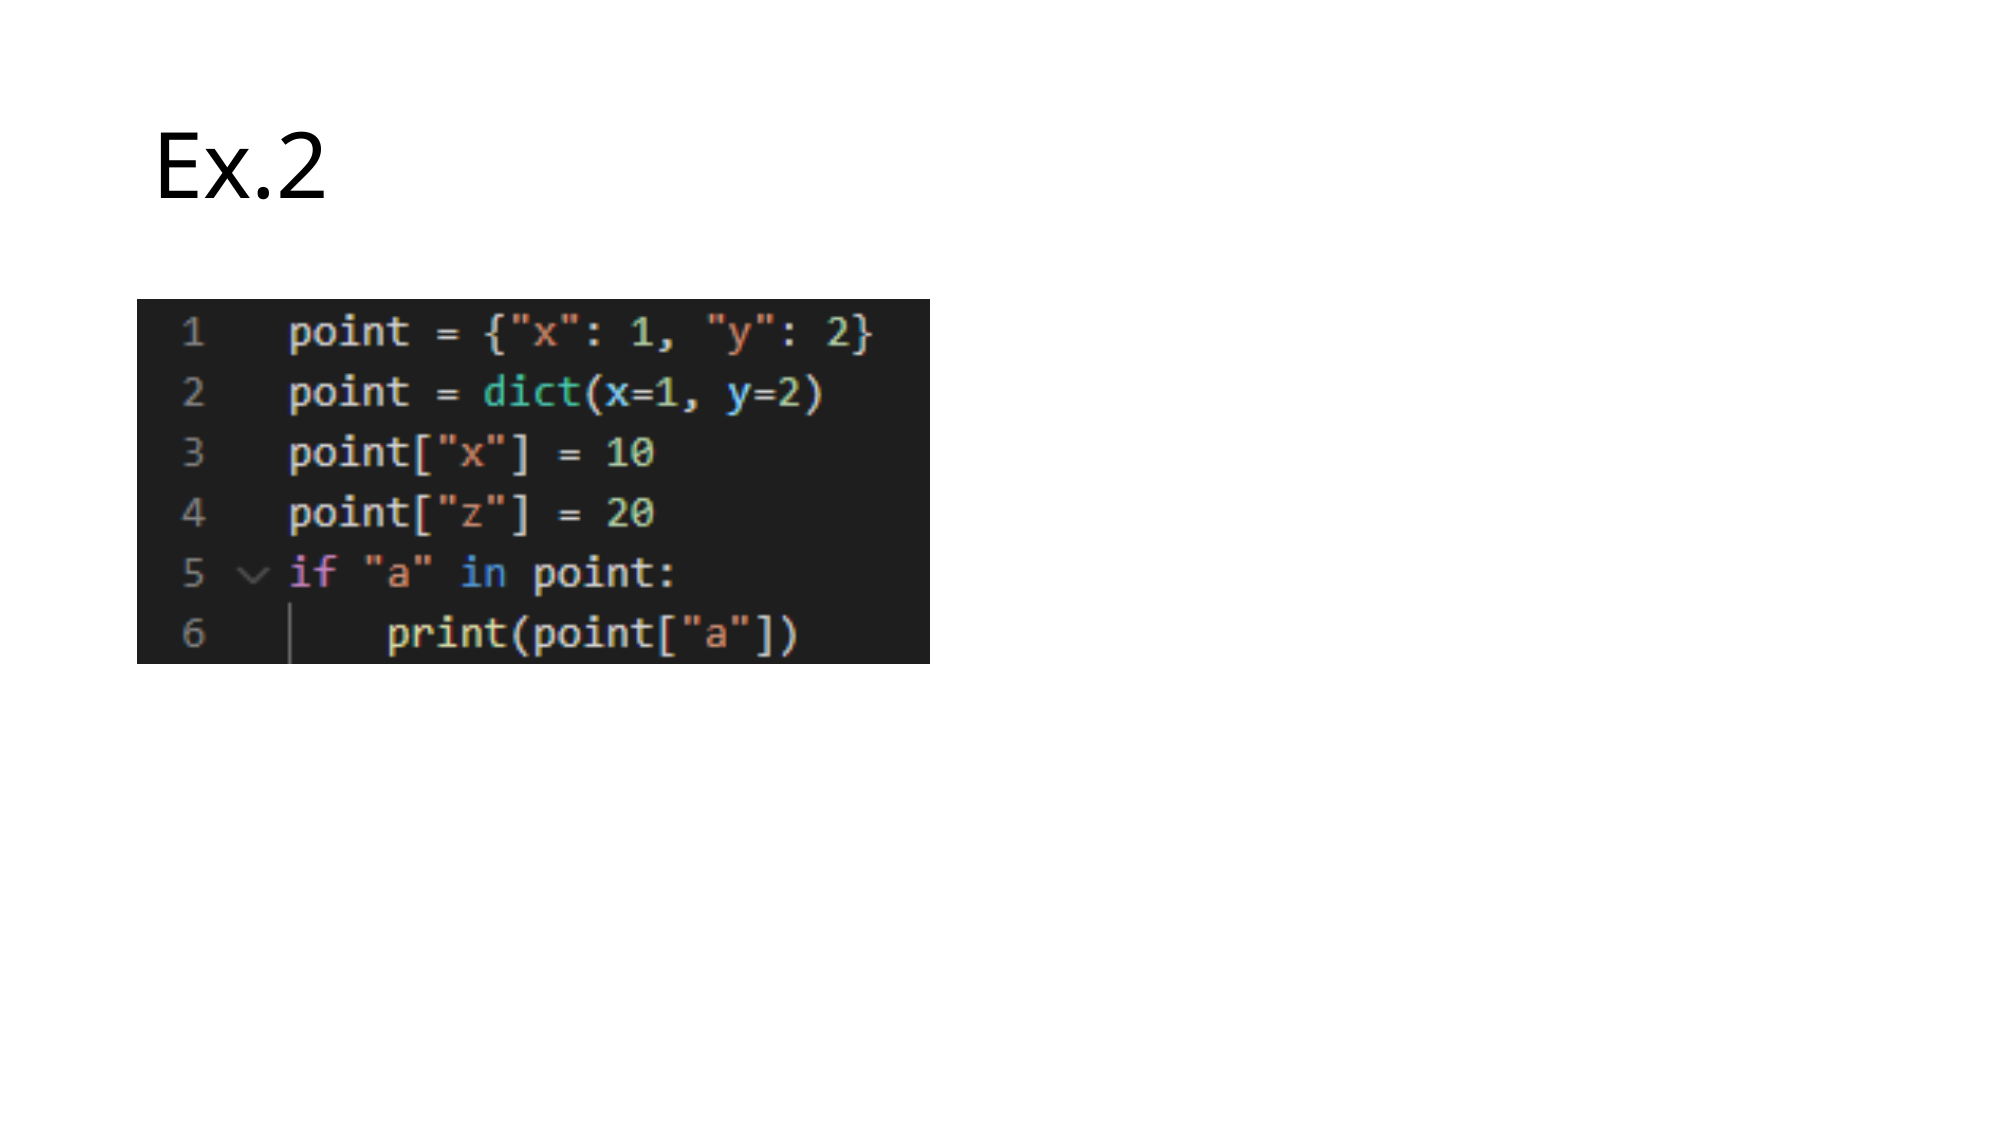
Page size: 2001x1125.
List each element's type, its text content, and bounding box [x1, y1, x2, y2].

picture [137, 299, 930, 664]
title Ex.2 [137, 59, 1863, 278]
